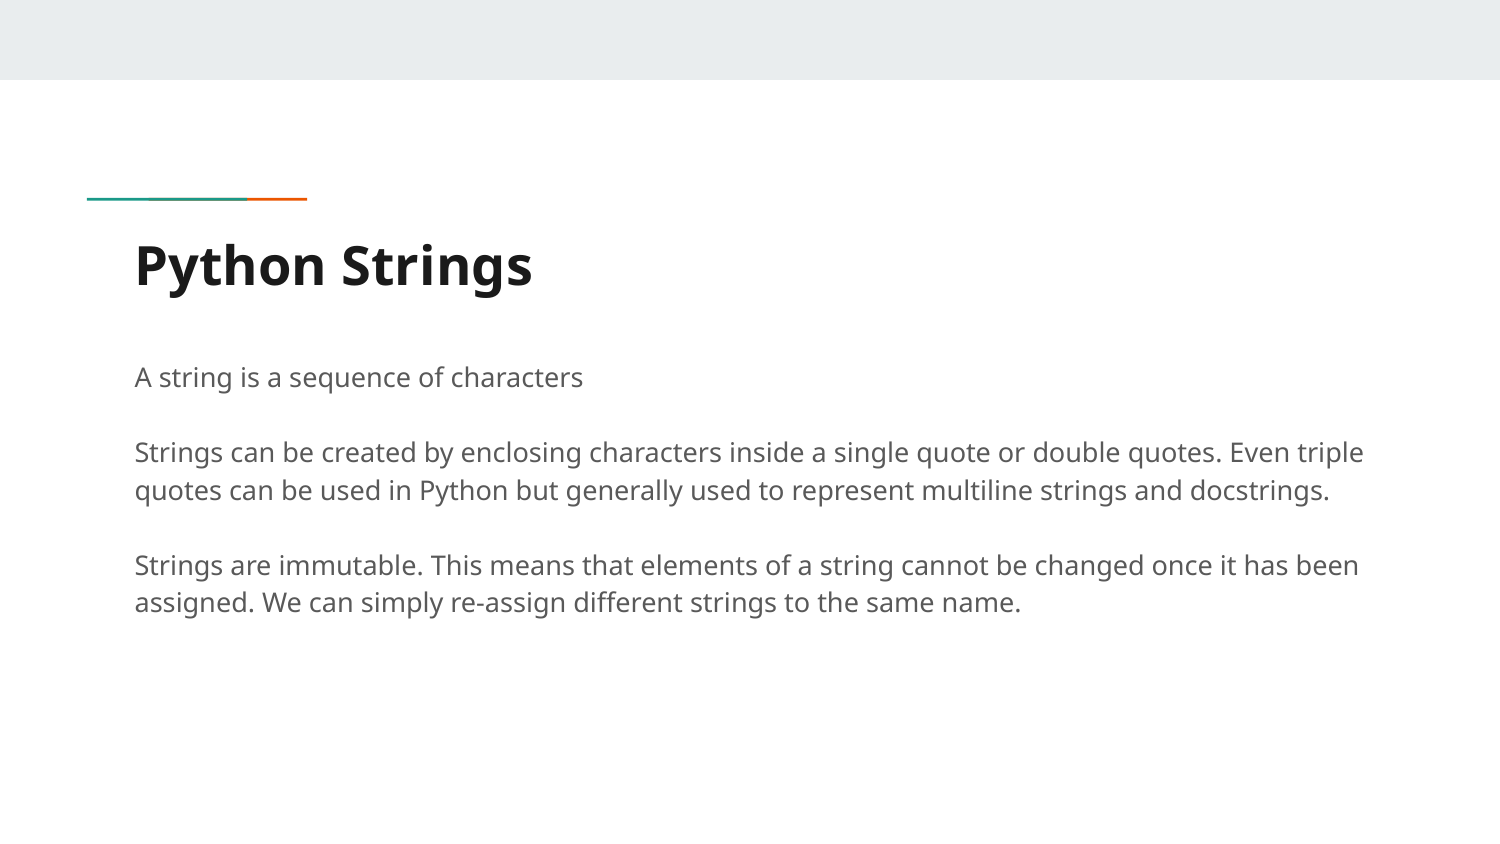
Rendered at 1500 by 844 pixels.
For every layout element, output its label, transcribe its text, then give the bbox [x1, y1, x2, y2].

list A string is a sequence of characters Strings can be created by enclosing characters inside a single quote or double quotes. Even triple quotes can be used in Python but generally used to represent multiline strings and docstrings. Strings are immutable. This means that elements of a string cannot be changed once it has been assigned. We can simply re-assign different strings to the same name. [119, 341, 1381, 712]
title Python Strings [119, 216, 1381, 305]
